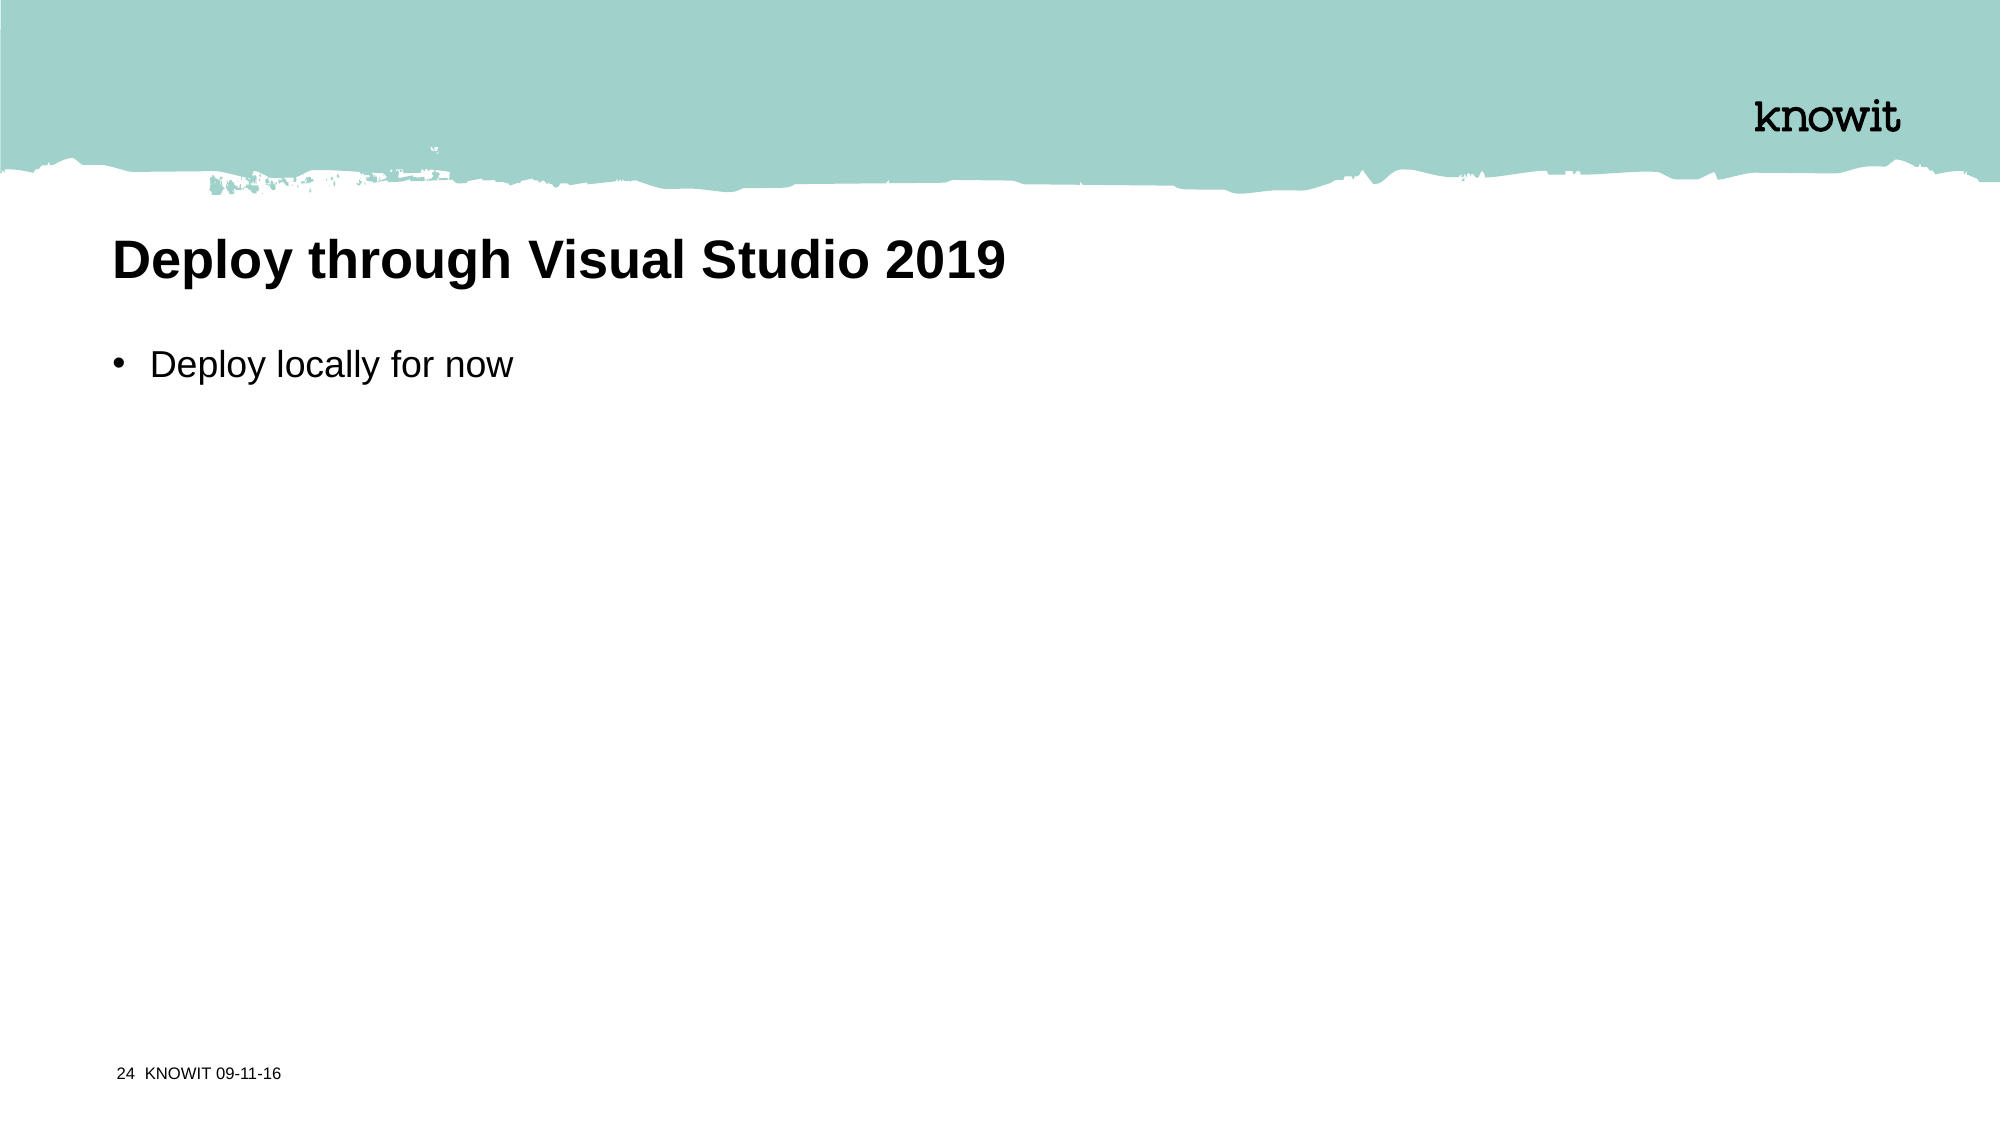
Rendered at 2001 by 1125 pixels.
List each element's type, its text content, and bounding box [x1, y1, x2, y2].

title Deploy through Visual Studio 2019 [97, 223, 1903, 300]
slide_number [101, 1042, 1901, 1103]
list Deploy locally for now [97, 327, 1903, 1022]
